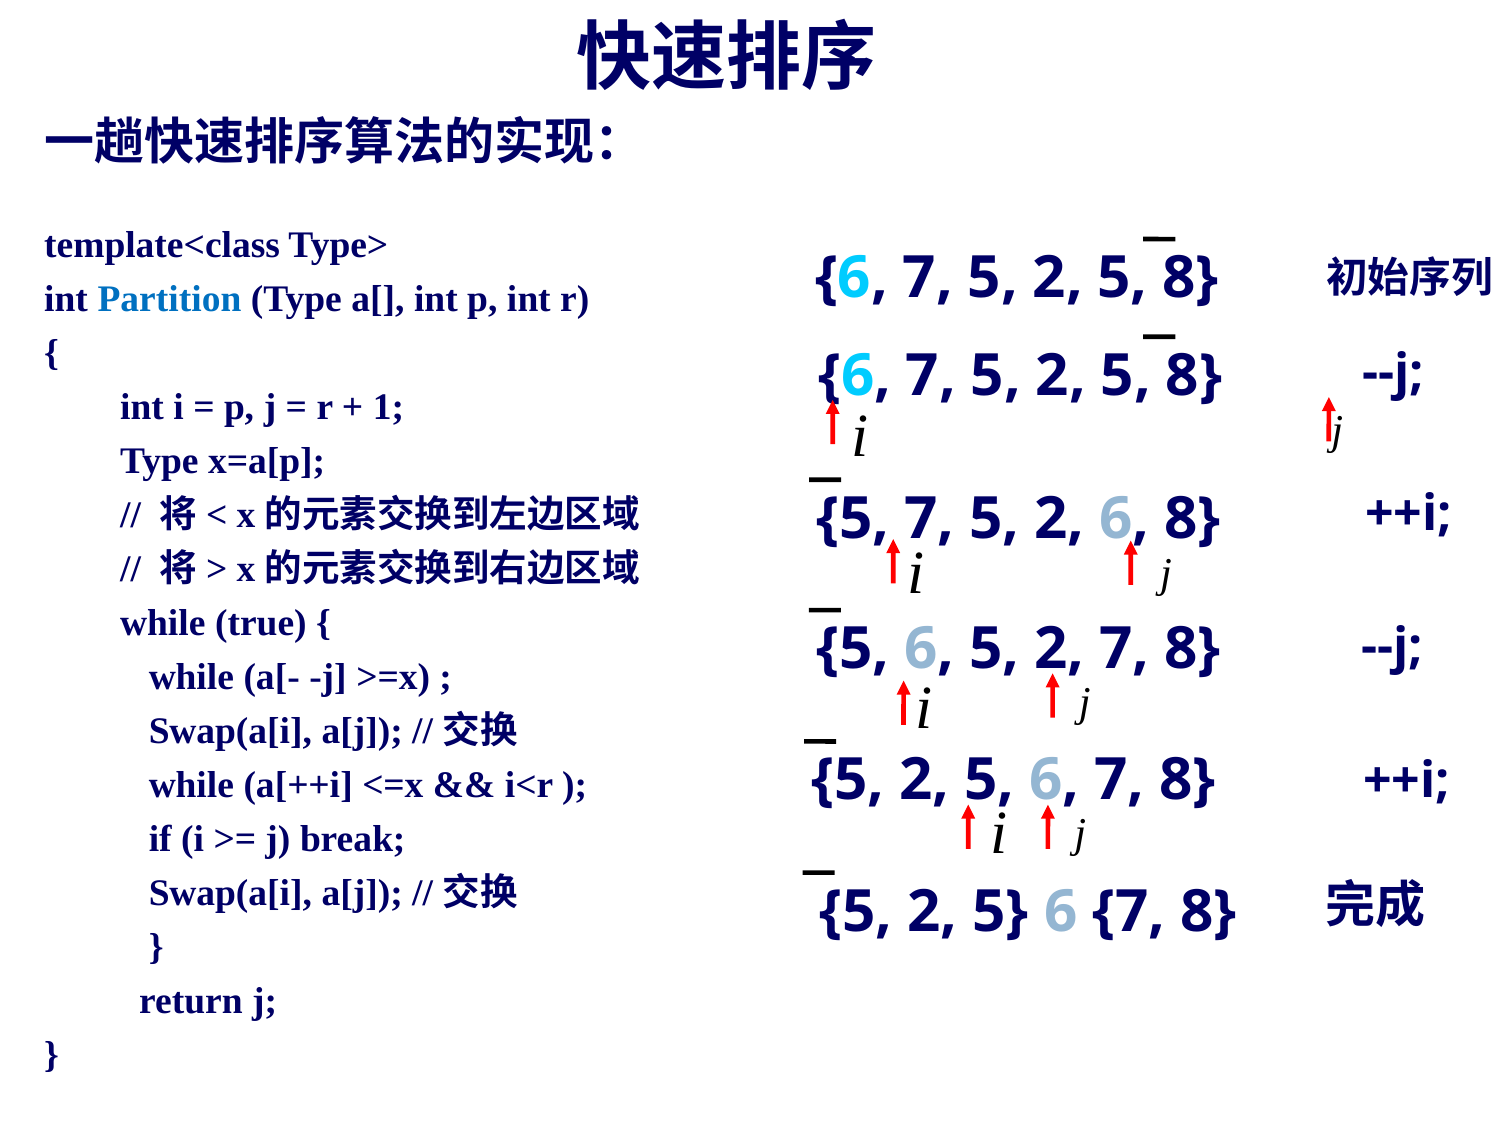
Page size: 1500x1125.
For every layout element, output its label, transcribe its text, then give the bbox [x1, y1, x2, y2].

text_box {5, 2, 5} 6 {7, 8} [804, 865, 1252, 951]
text_box ++i; [1348, 739, 1465, 815]
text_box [1145, 552, 1182, 601]
text_box {5, 7, 5, 2, 6, 8} [801, 472, 1236, 558]
text_box [1323, 397, 1334, 407]
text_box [907, 676, 944, 732]
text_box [899, 542, 936, 601]
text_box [752, 329, 1288, 415]
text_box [982, 801, 1019, 870]
text_box 完成 [1310, 864, 1441, 940]
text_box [751, 602, 1287, 689]
text_box template<class Type> int Partition (Type a[], int p, int r) { int i = p, j = r + 1; Type x=a[p]; // 将< x的元素交换到左边区域 // 将> x的元素交换到右边区域 while (true) { while (a[- -j] >=x) ; Swap(a[i], a[j]); //交换 while (a[++i] <=x && i<r ); if (i >= j) break; Swap(a[i], a[j]); //交换 } return j; } [29, 203, 733, 1083]
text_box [1316, 408, 1353, 463]
text_box 初始序列 [1311, 243, 1500, 309]
text_box ++i; [1350, 472, 1467, 548]
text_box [1059, 811, 1096, 866]
text_box --j; [1346, 605, 1438, 681]
text_box 快速排序 [88, 0, 1364, 107]
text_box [749, 231, 1285, 318]
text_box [746, 733, 1282, 820]
text_box --j; [1347, 332, 1439, 407]
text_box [1064, 680, 1101, 732]
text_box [843, 404, 881, 473]
text_box 一趟快速排序算法的实现： [29, 101, 739, 177]
